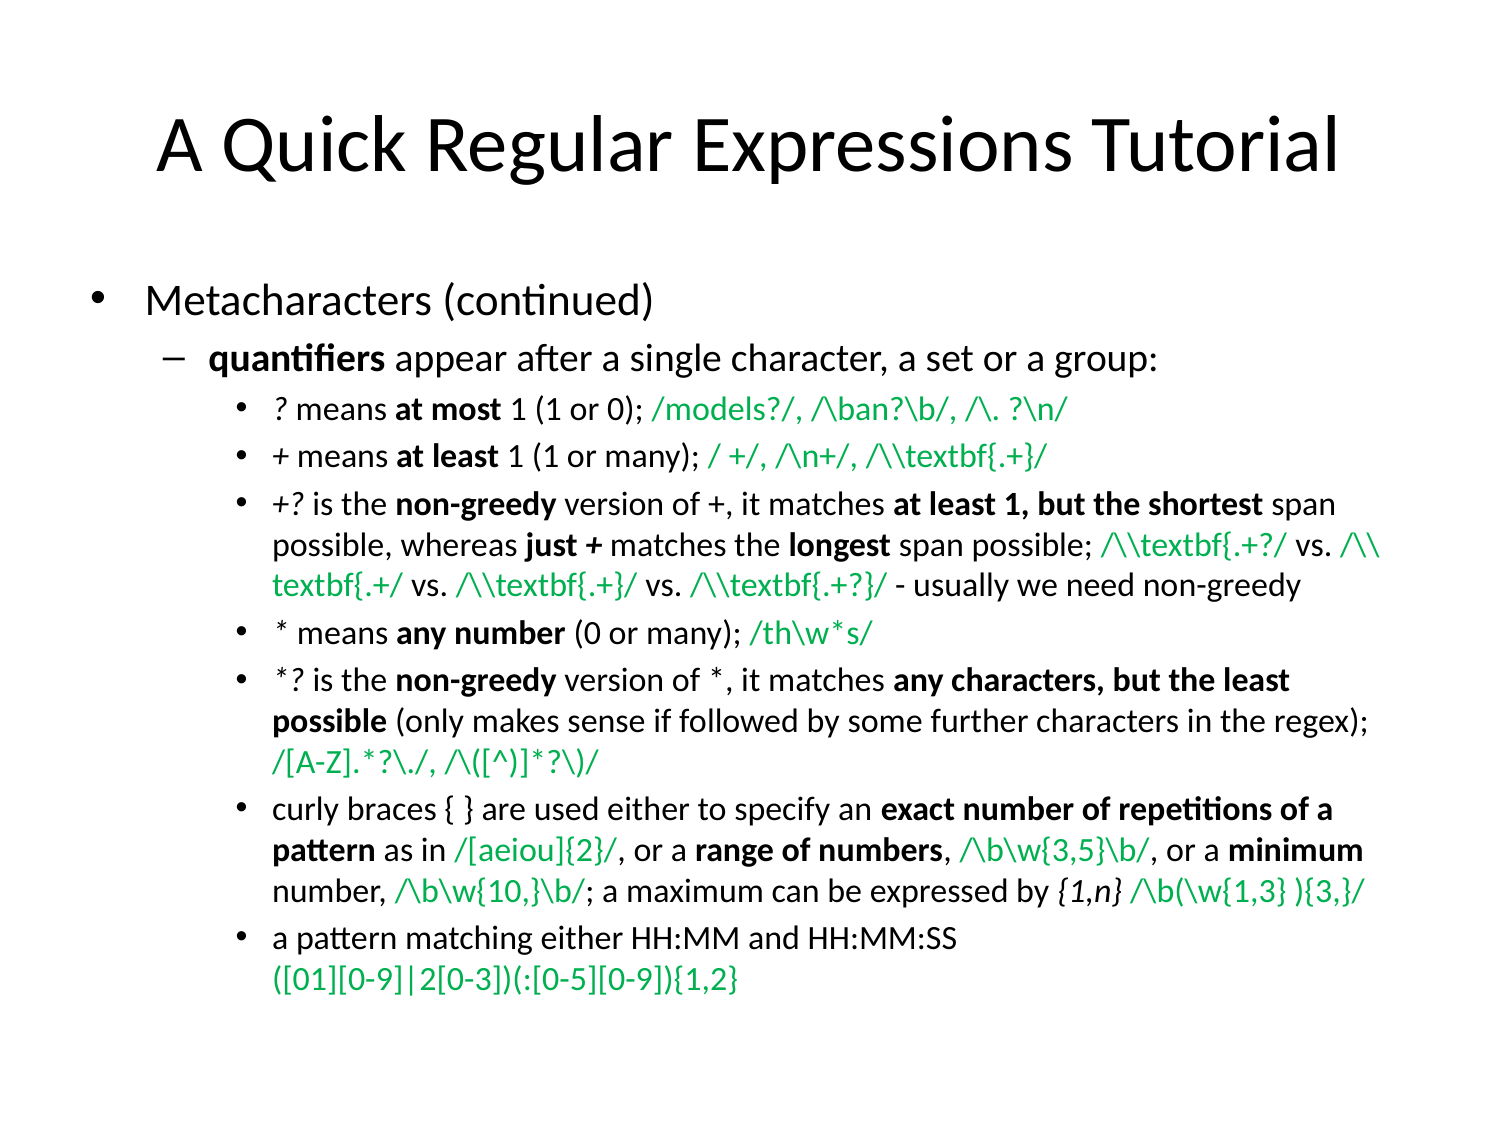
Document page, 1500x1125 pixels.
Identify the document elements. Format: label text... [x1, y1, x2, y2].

title A Quick Regular Expressions Tutorial [75, 45, 1425, 233]
list Metacharacters (continued) quantifiers appear after a single character, a set or a group: ? means at most 1 (1 or 0); /models?/, /\ban?\b/, /\. ?\n/ + means at least 1 (1 or many); / +/, /\n+/, /\\textbf{.+}/ +? is the non-greedy version of +, it matches at least 1, but the shortest span possible, whereas just + matches the longest span possible; /\\textbf{.+?/ vs. /\\textbf{.+/ vs. /\\textbf{.+}/ vs. /\\textbf{.+?}/ - usually we need non-greedy * means any number (0 or many); /th\w*s/ *? is the non-greedy version of *, it matches any characters, but the least possible (only makes sense if followed by some further characters in the regex); /[A-Z].*?\./, /\([^)]*?\)/ curly braces { } are used either to specify an exact number of repetitions of a pattern as in /[aeiou]{2}/, or a range of numbers, /\b\w{3,5}\b/, or a minimum number, /\b\w{10,}\b/; a maximum can be expressed by {1,n} /\b(\w{1,3} ){3,}/ a pattern matching either HH:MM and HH:MM:SS ([01][0-9]|2[0-3])(:[0-5][0-9]){1,2} [75, 262, 1425, 1005]
